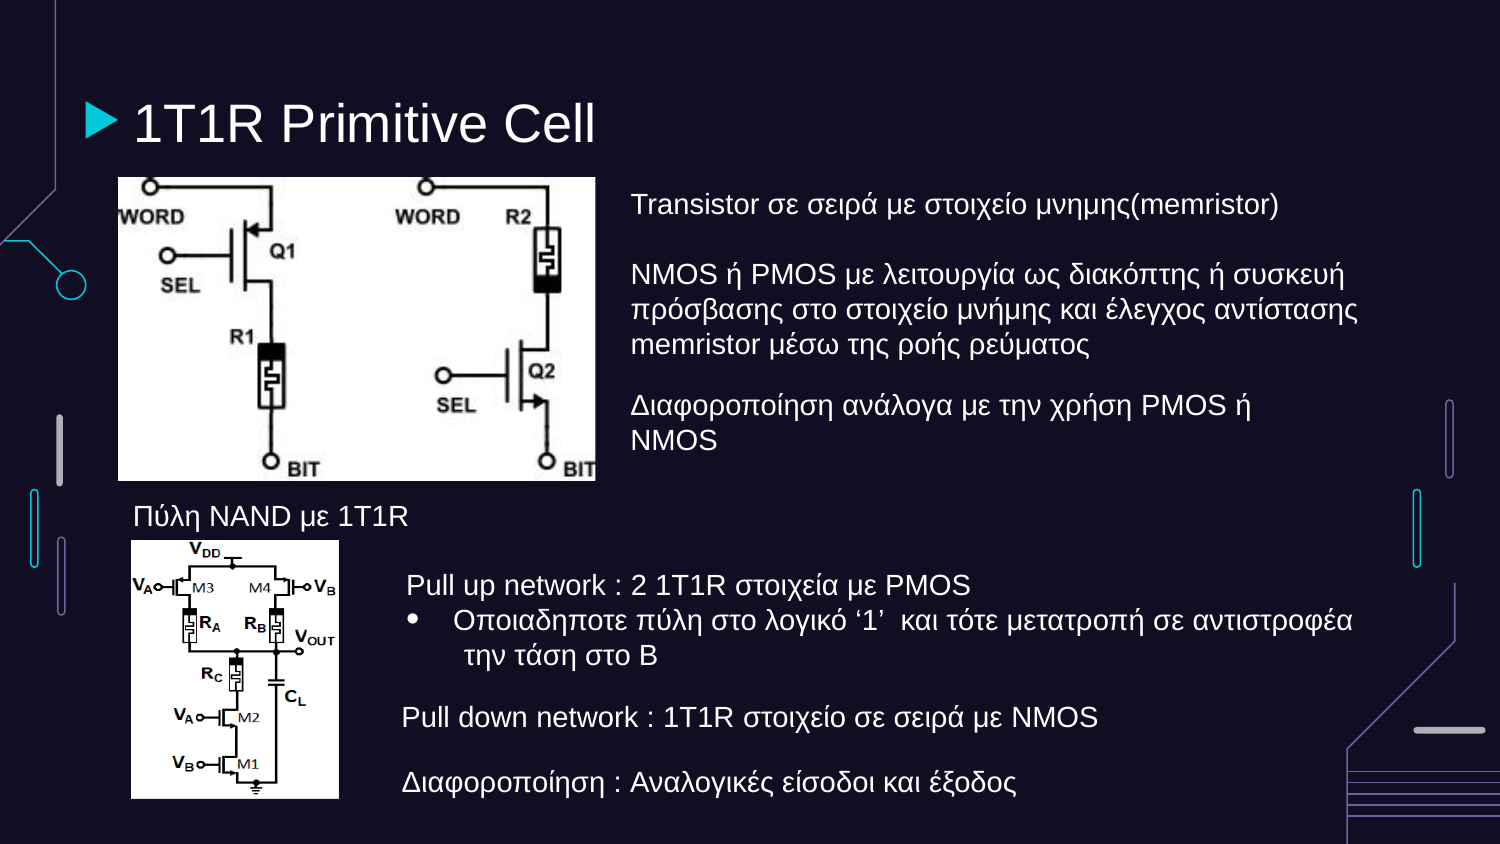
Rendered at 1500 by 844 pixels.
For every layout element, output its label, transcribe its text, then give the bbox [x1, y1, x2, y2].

text_box Διαφοροποίηση : Αναλογικές είσοδοι και έξοδος [386, 756, 1062, 807]
picture [131, 540, 339, 800]
text_box Pull down network : 1T1R στοιχείο σε σειρά με NMOS [386, 691, 1123, 742]
text_box Διαφοροποίηση ανάλογα με την χρήση PMOS ή NMOS [615, 378, 1346, 464]
text_box NMOS ή PMOS με λειτουργία ως διακόπτης ή συσκευή πρόσβασης στο στοιχείο μνήμης και έλεγχος αντίστασης memristor μέσω της ροής ρεύματος [615, 247, 1500, 368]
text_box Transistor σε σειρά με στοιχείο μνημης(memristor) [615, 177, 1464, 228]
picture [117, 177, 596, 481]
text_box Πύλη NAND με 1Τ1R [118, 489, 427, 540]
title 1T1R Primitive Cell [118, 72, 1382, 167]
text_box Pull up network : 2 1T1R στοιχεία με PMOS Oποιαδηποτε πύλη στο λογικό ‘1’ και τότε μετατροπή σε αντιστροφέα την τάση στο Β [391, 558, 1378, 679]
